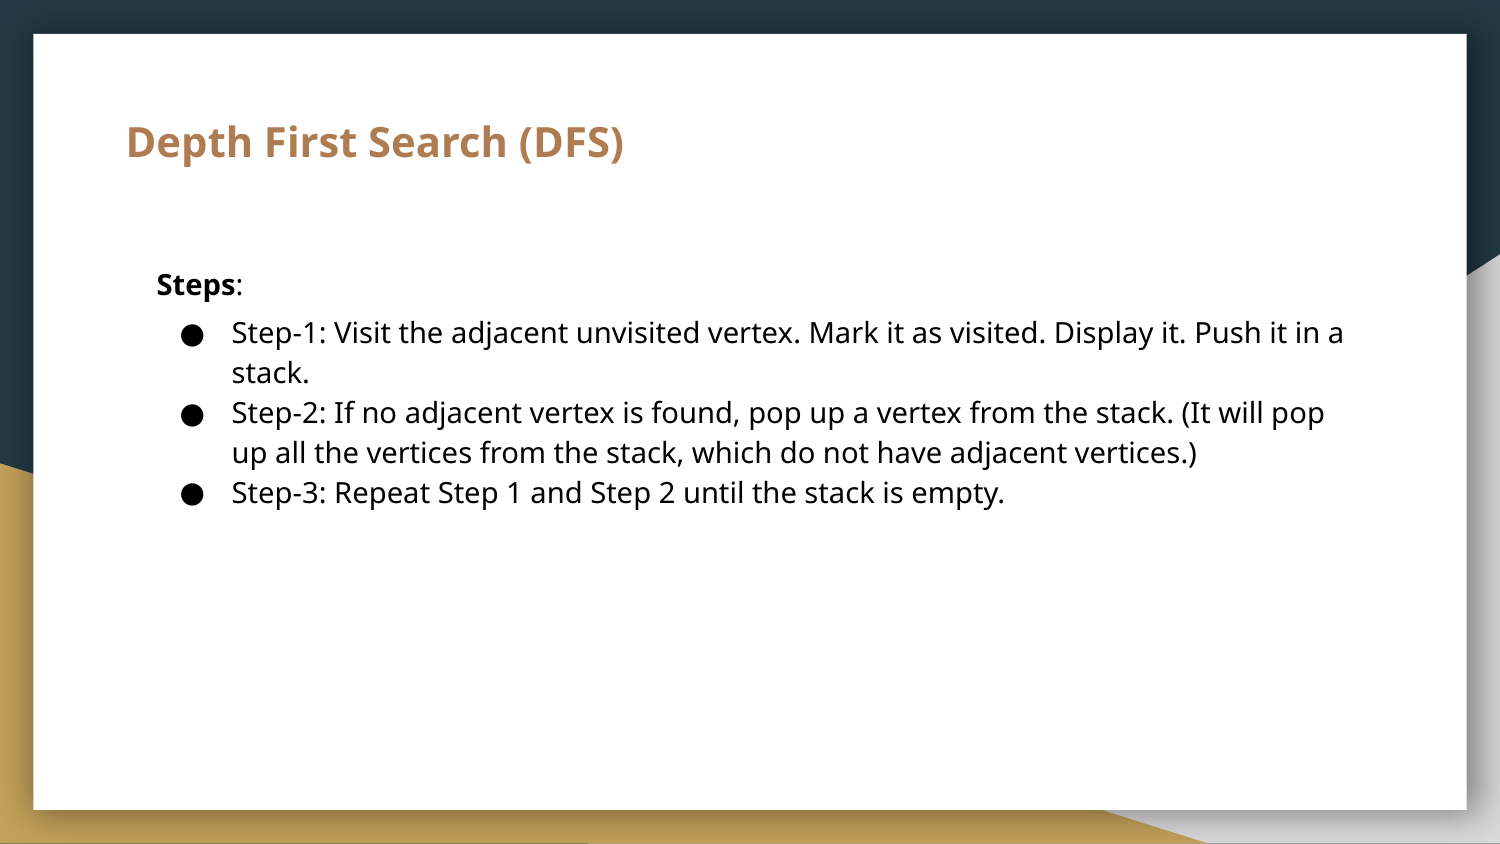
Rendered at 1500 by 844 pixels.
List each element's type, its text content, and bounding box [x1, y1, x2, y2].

text_box Steps: Step-1: Visit the adjacent unvisited vertex. Mark it as visited. Display it. Push it in a stack. Step-2: If no adjacent vertex is found, pop up a vertex from the stack. (It will pop up all the vertices from the stack, which do not have adjacent vertices.) Step-3: Repeat Step 1 and Step 2 until the stack is empty. [141, 246, 1364, 603]
title Depth First Search (DFS) [110, 101, 1407, 144]
